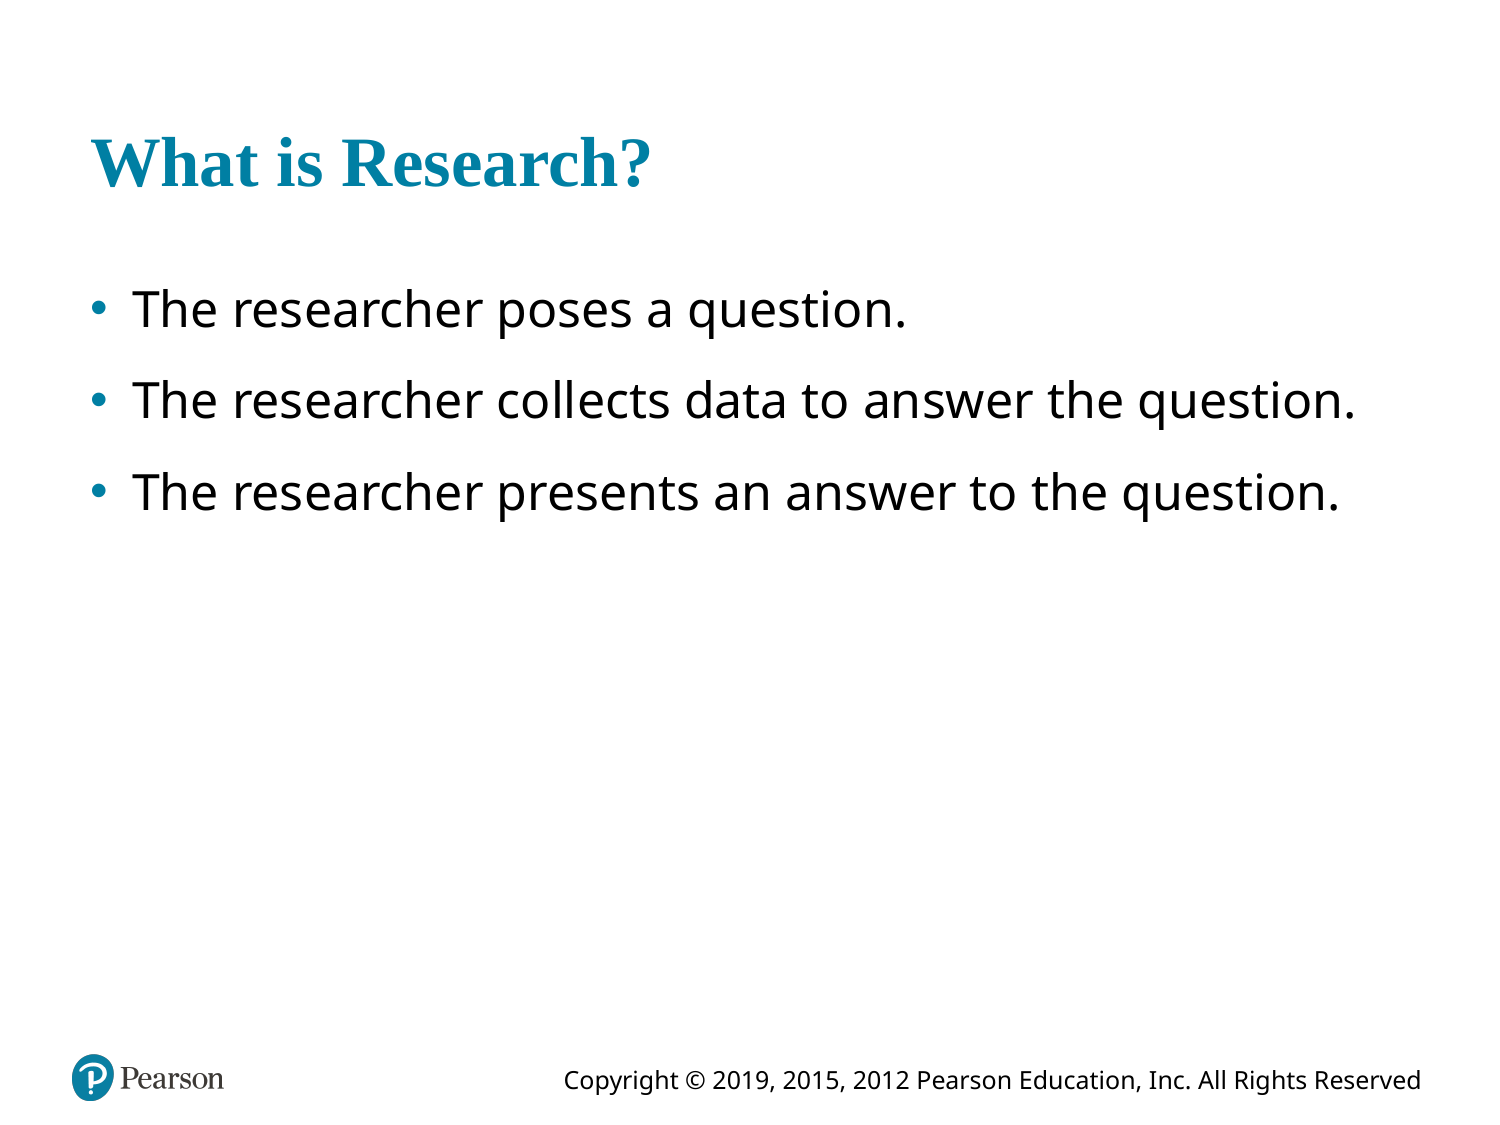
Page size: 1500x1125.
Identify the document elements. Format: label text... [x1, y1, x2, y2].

picture [80, 1063, 106, 1088]
picture [72, 1054, 88, 1070]
picture [98, 1054, 224, 1101]
title What is Research? [75, 35, 1425, 216]
picture [72, 1087, 83, 1101]
list The researcher poses a question. The researcher collects data to answer the question. The researcher presents an answer to the question. [75, 262, 1425, 1005]
